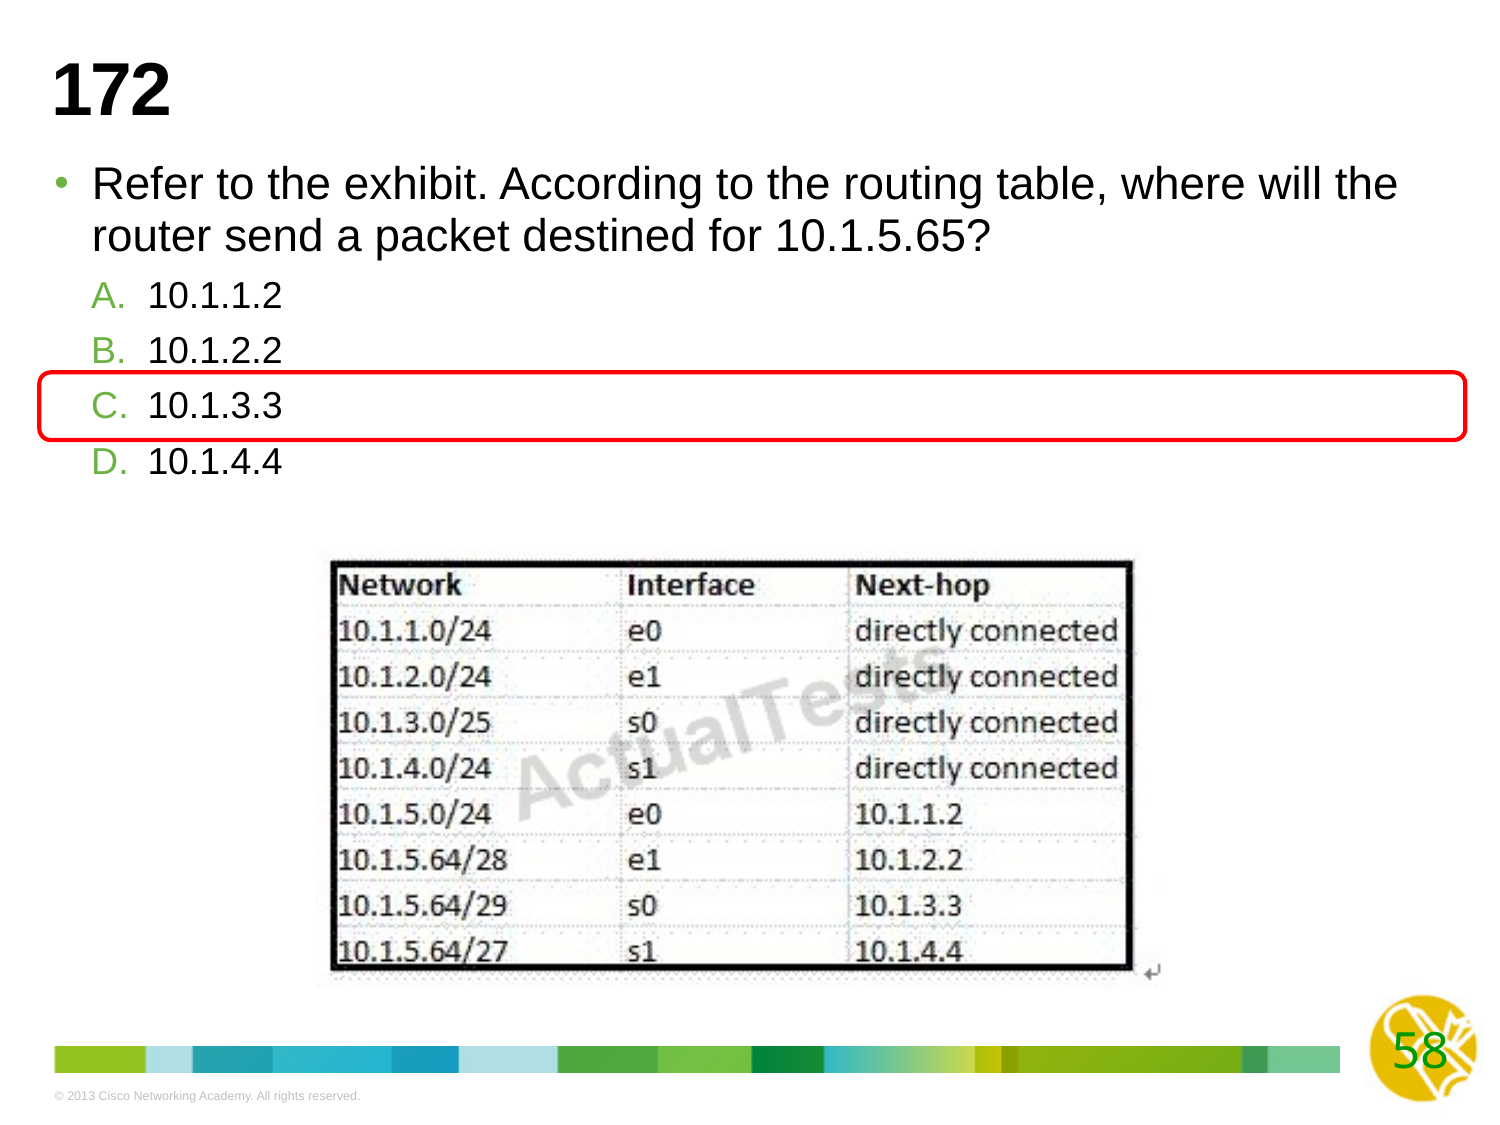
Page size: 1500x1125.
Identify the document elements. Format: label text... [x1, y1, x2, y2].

picture [1428, 1035, 1441, 1047]
picture [1427, 1051, 1442, 1065]
text_box [37, 370, 1468, 443]
list Refer to the exhibit. According to the routing table, where will the router send a packet destined for 10.1.5.65? 10.1.1.2 10.1.2.2 10.1.3.3 10.1.4.4 [39, 149, 1447, 375]
picture [54, 970, 1500, 1125]
title 172 [37, 24, 1447, 138]
list Refer to the exhibit. According to the routing table, where will the router send a packet destined for 10.1.5.65? 10.1.1.2 10.1.2.2 10.1.3.3 10.1.4.4 [39, 437, 1447, 1035]
picture [314, 549, 1175, 990]
